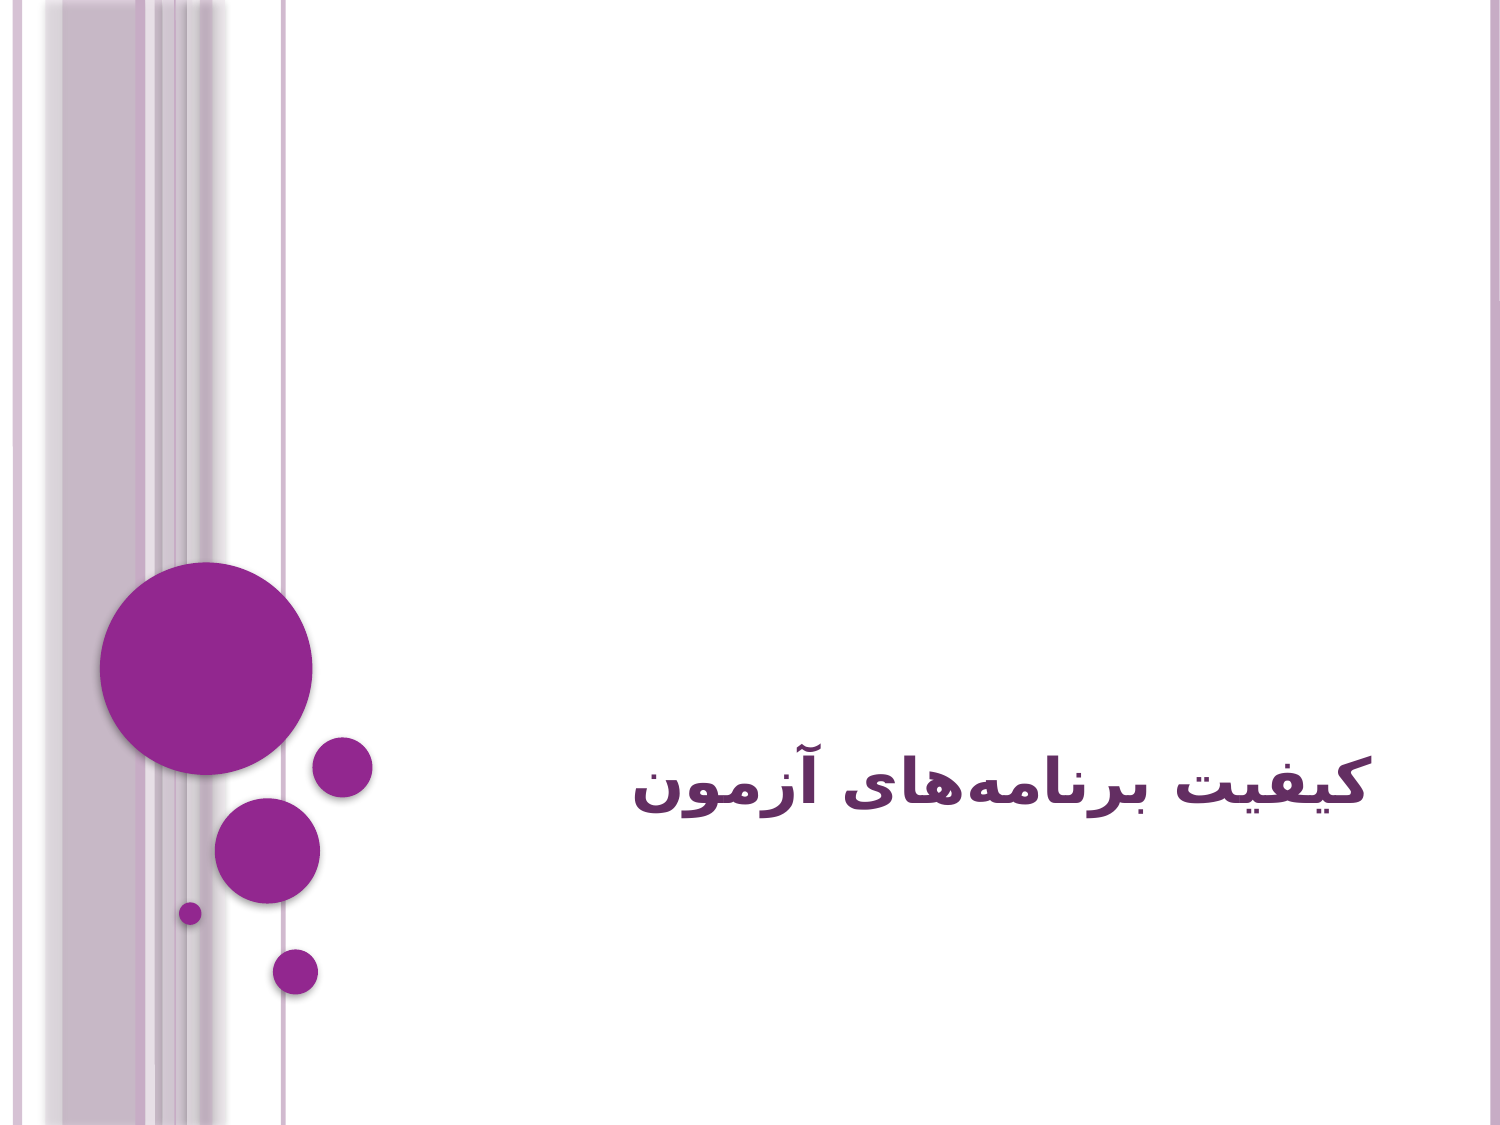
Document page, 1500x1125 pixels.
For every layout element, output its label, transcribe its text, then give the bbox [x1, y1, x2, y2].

title کيفيت برنامه‌های آزمون [375, 512, 1388, 824]
